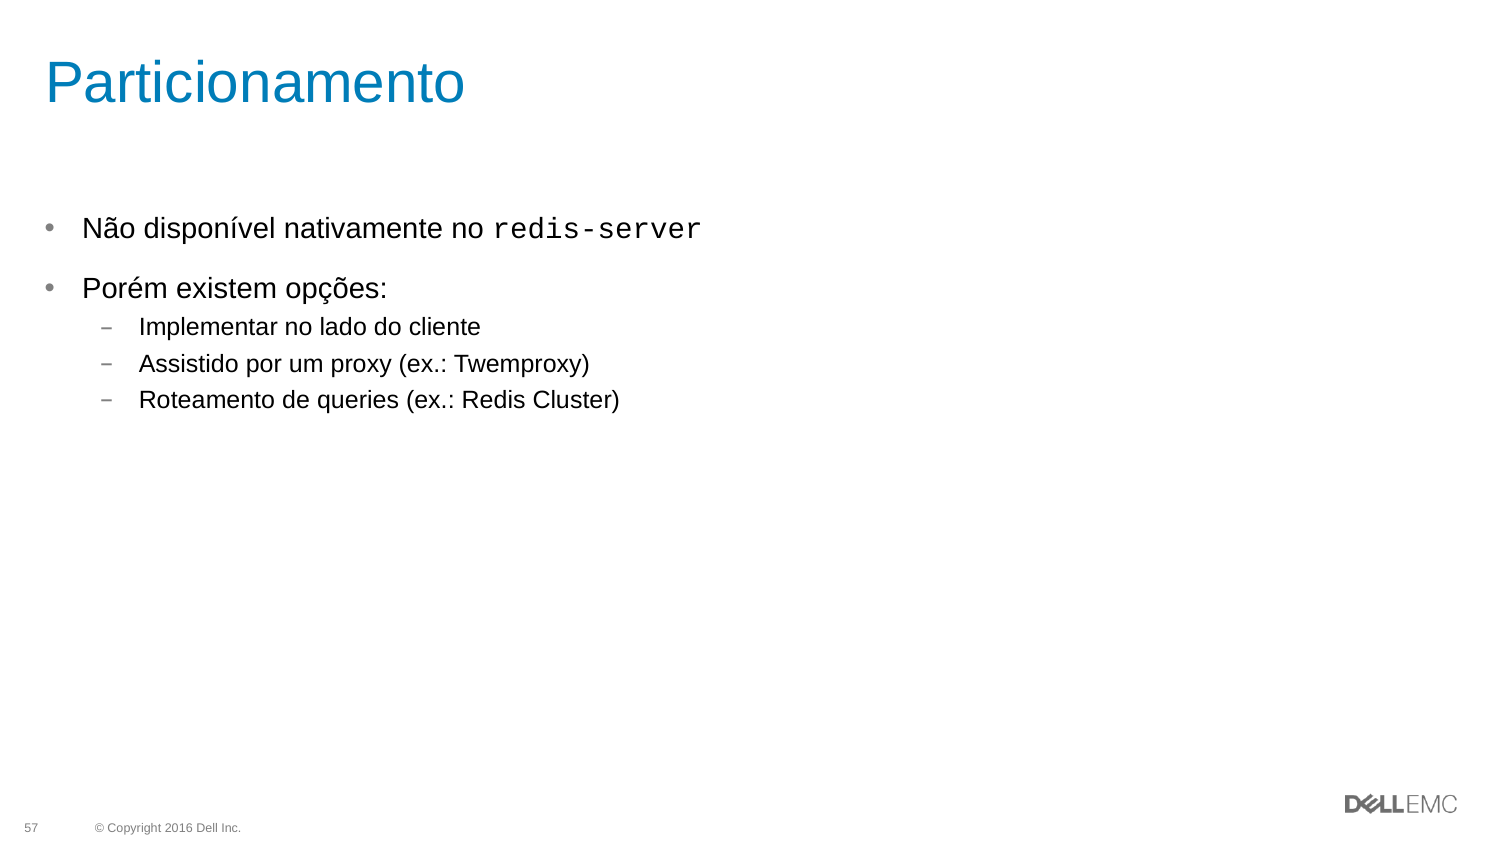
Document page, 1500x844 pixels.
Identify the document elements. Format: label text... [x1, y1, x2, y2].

list Não disponível nativamente no redis-server Porém existem opções: Implementar no lado do cliente Assistido por um proxy (ex.: Twemproxy) Roteamento de queries (ex.: Redis Cluster) [44, 209, 1350, 734]
picture [1345, 793, 1457, 814]
title Particionamento [45, 44, 1350, 150]
